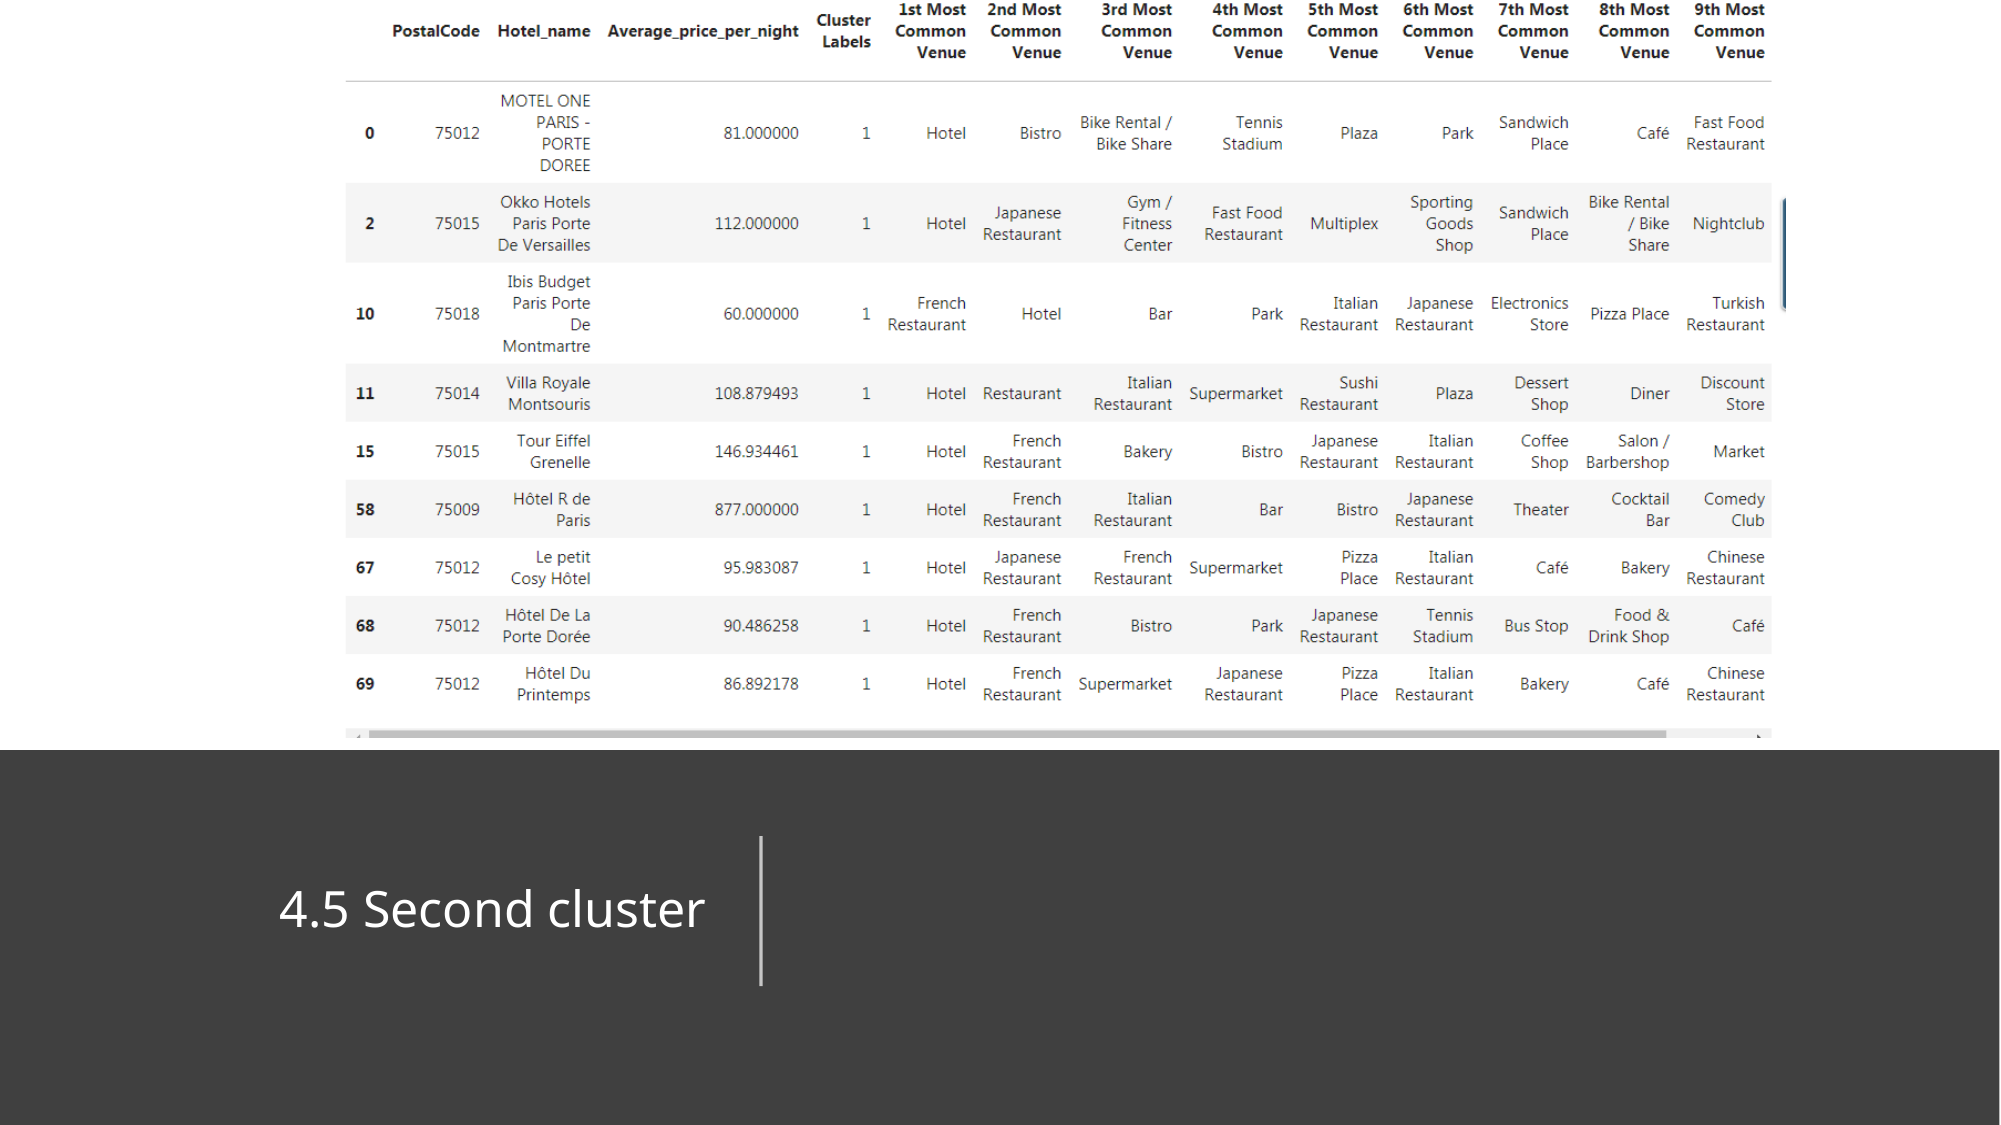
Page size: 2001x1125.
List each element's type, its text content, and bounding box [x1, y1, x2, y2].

picture [337, 0, 1786, 738]
title 4.5 Second cluster [104, 802, 722, 1020]
text_box [0, 749, 2000, 1125]
